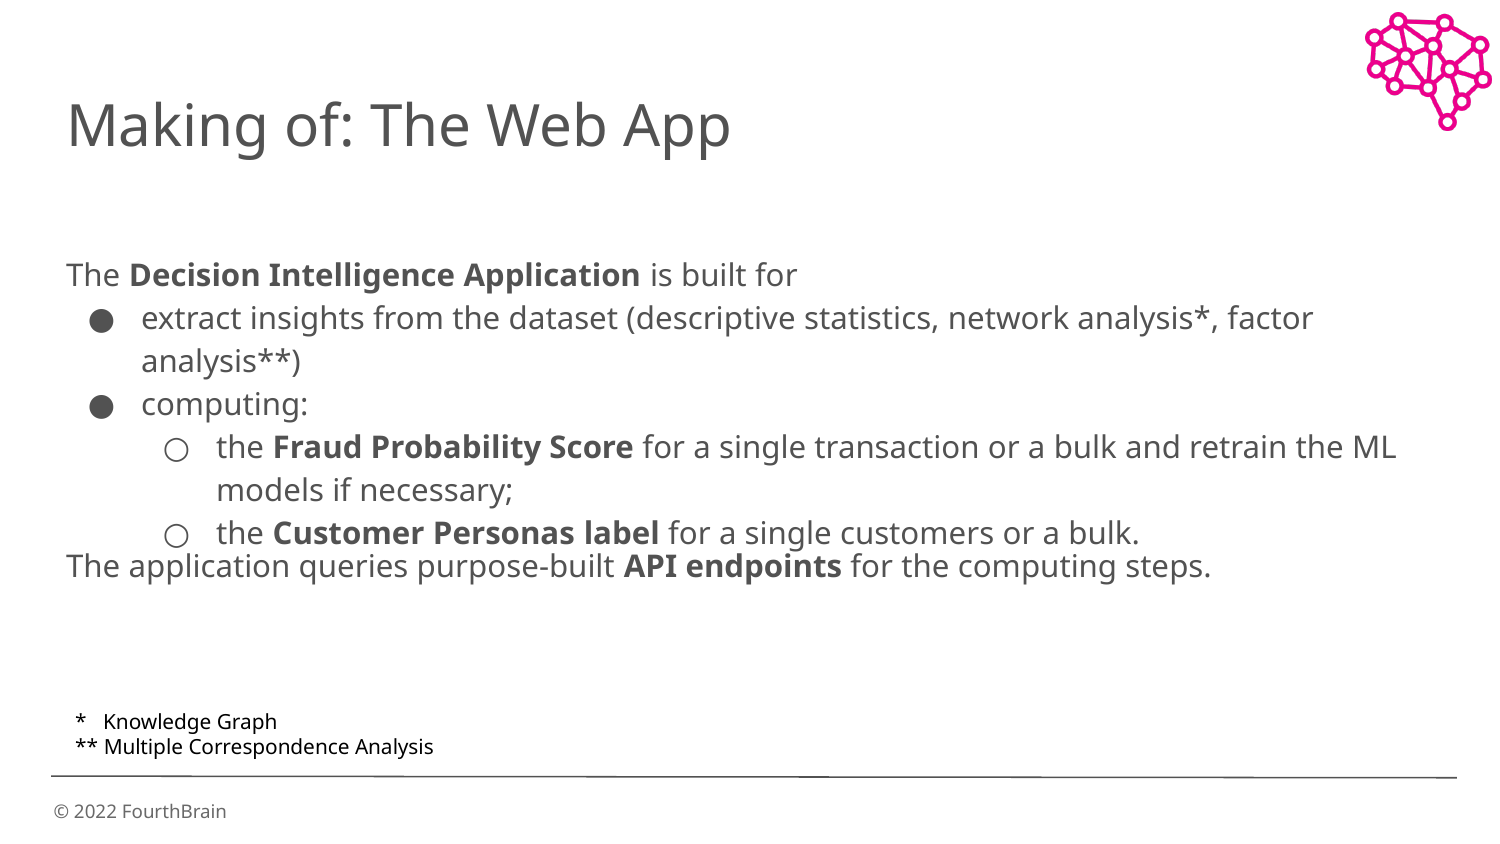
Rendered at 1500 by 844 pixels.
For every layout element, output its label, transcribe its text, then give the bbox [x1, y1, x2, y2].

picture [1365, 12, 1492, 131]
title Making of: The Web App [51, 72, 1449, 167]
text_box The application queries purpose-built API endpoints for the computing steps. [51, 525, 1449, 599]
text_box * Knowledge Graph ** Multiple Correspondence Analysis [60, 693, 587, 774]
list The Decision Intelligence Application is built for extract insights from the dataset (descriptive statistics, network analysis*, factor analysis**) computing: the Fraud Probability Score for a single transaction or a bulk and retrain the ML models if necessary; the Customer Personas label for a single customers or a bulk. [51, 234, 1449, 525]
